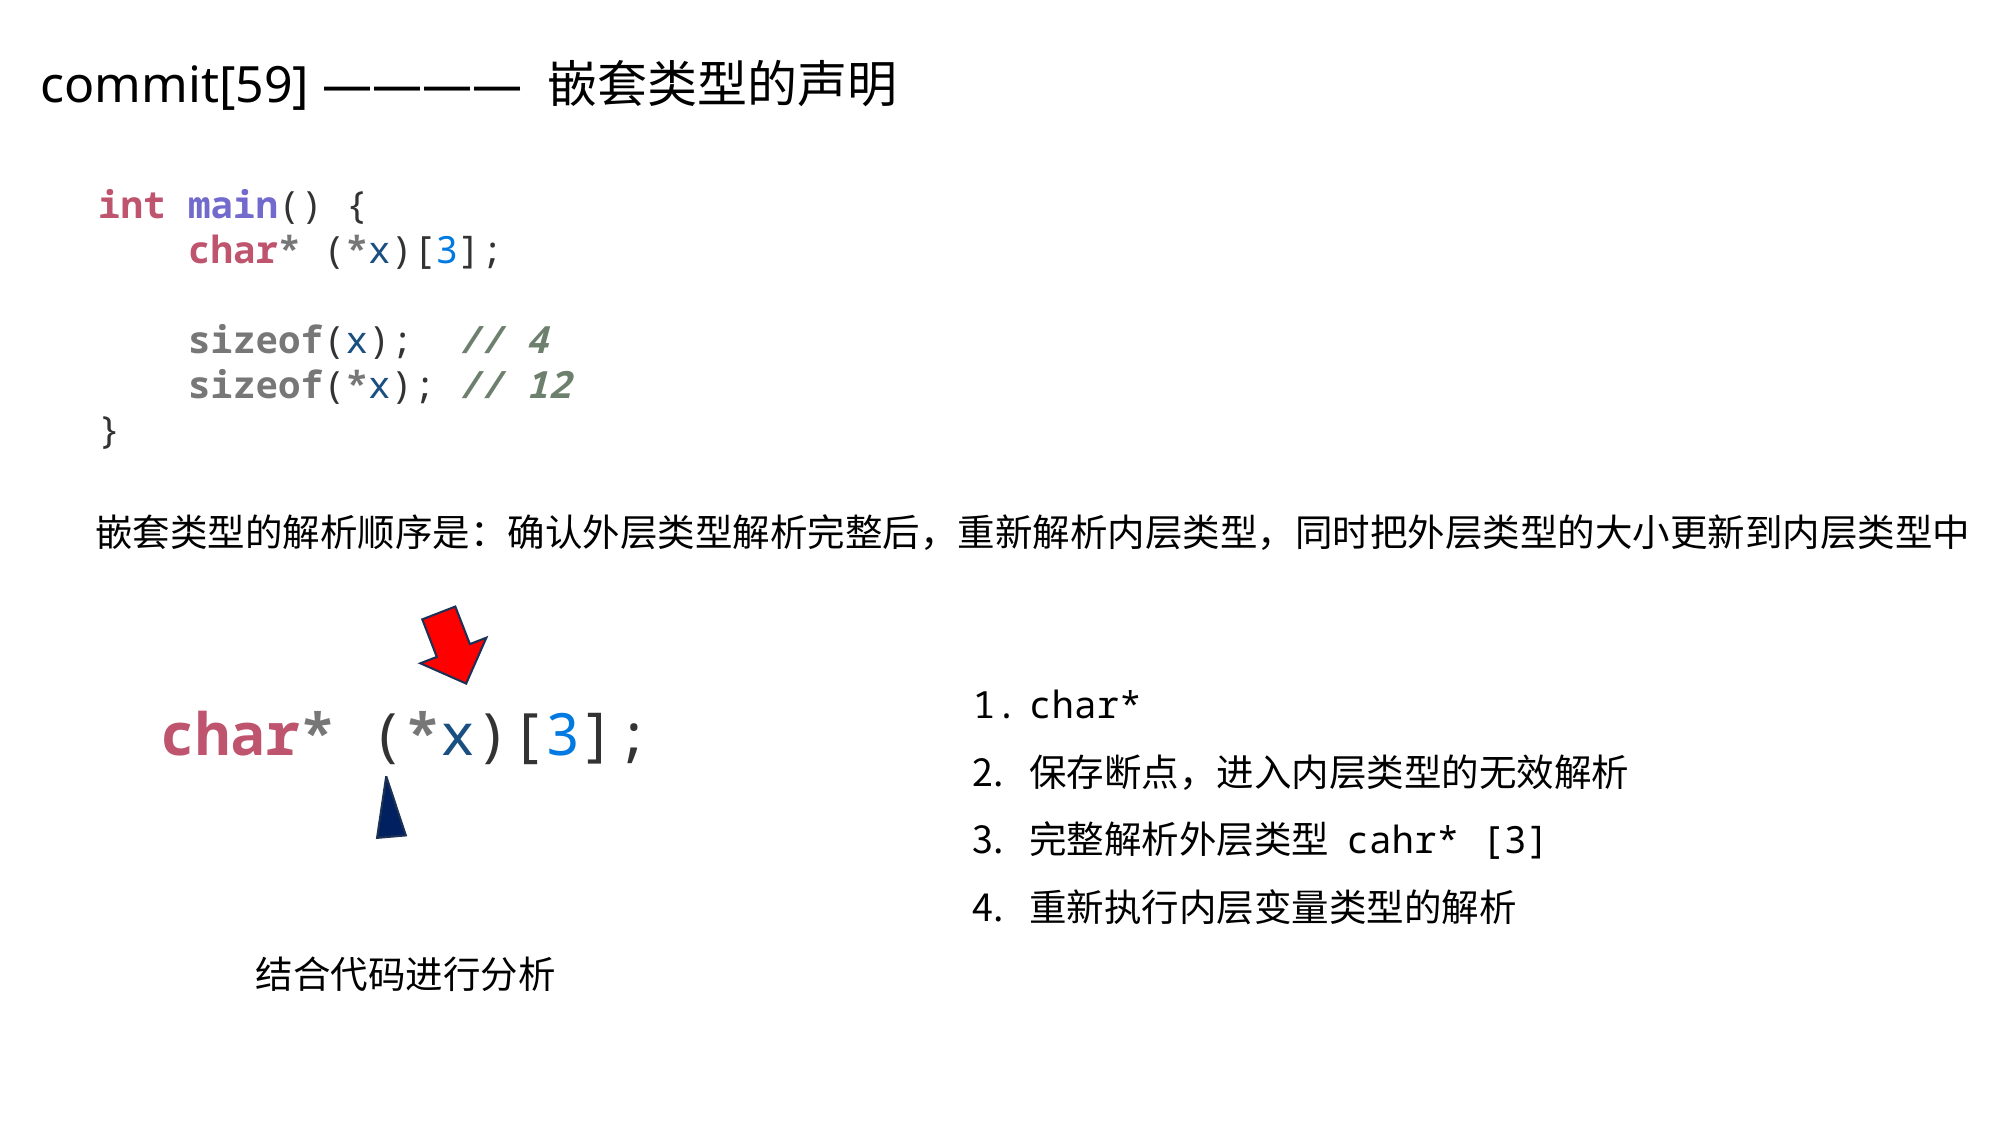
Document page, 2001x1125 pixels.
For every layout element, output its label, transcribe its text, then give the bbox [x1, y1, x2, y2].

text_box 嵌套类型的解析顺序是：确认外层类型解析完整后，重新解析内层类型，同时把外层类型的大小更新到内层类型中 [80, 501, 1985, 562]
text_box 结合代码进行分析 [240, 943, 571, 1003]
text_box [375, 775, 408, 840]
text_box char* 保存断点，进入内层类型的无效解析 完整解析外层类型 cahr* [3] 重新执行内层变量类型的解析 [958, 651, 1645, 937]
text_box commit[59] ———— 嵌套类型的声明 [25, 45, 912, 121]
text_box [417, 605, 489, 685]
text_box int main() { char* (*x)[3]; sizeof(x); // 4 sizeof(*x); // 12 } [83, 173, 586, 458]
text_box char* (*x)[3]; [146, 689, 666, 774]
